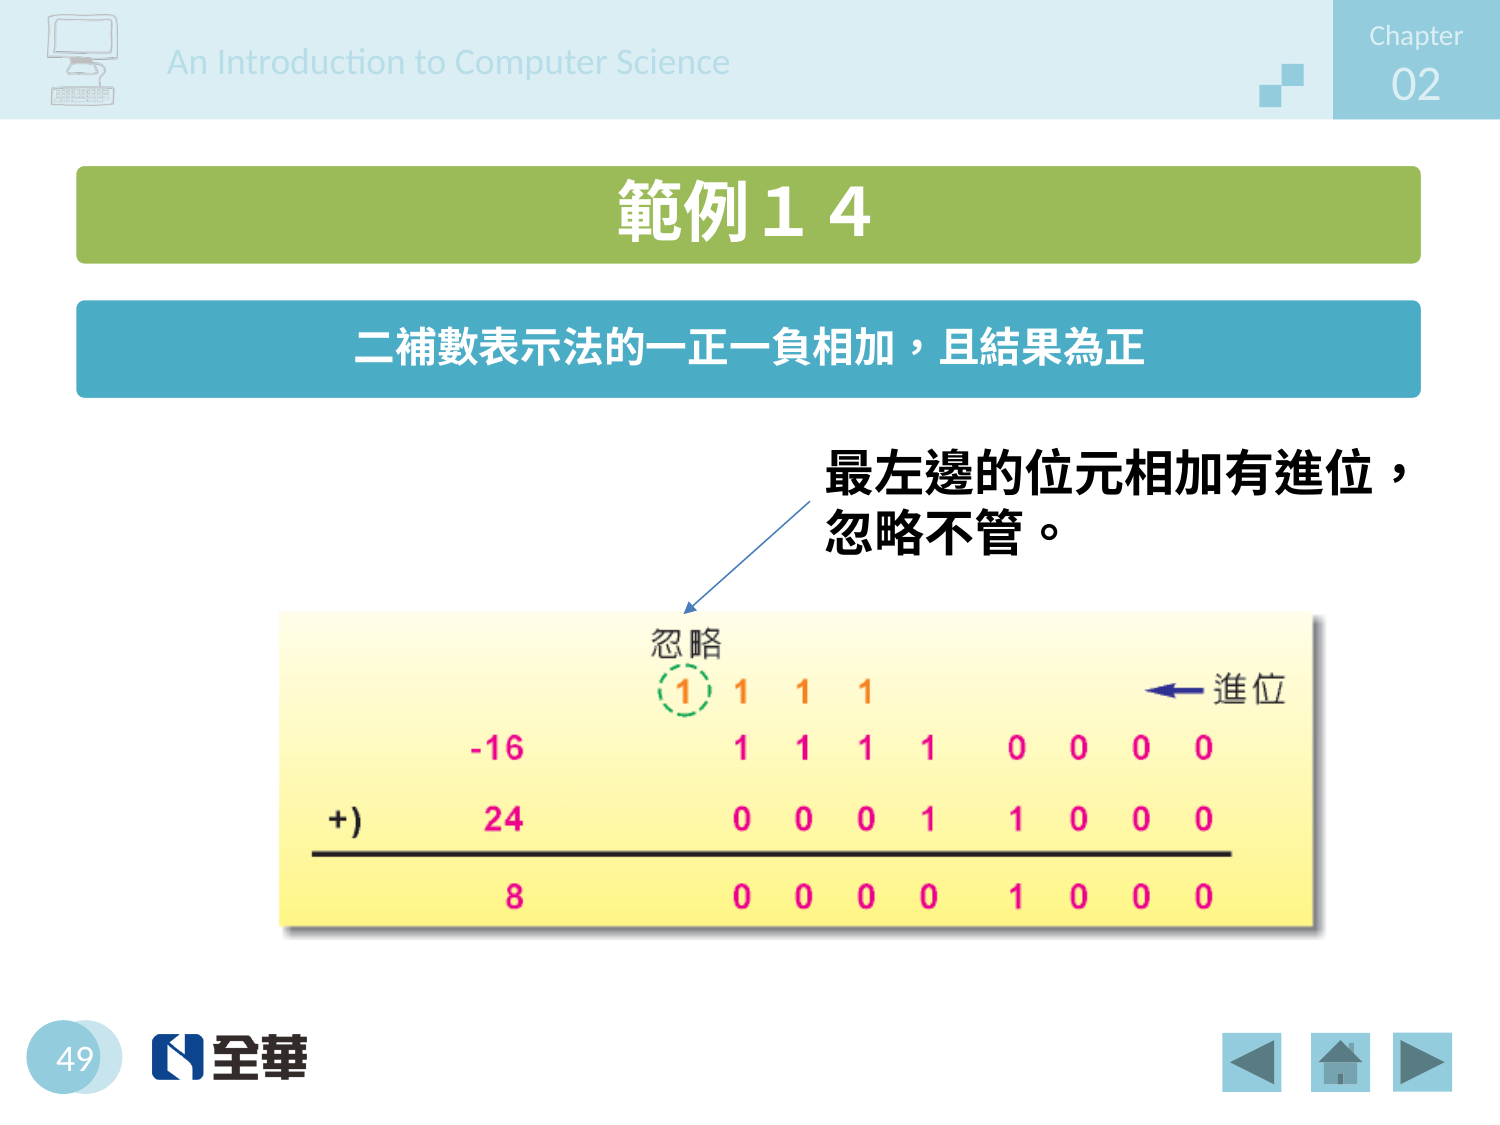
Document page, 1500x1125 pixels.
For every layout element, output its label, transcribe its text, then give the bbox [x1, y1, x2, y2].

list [73, 163, 1424, 401]
picture [269, 599, 1329, 941]
picture [47, 14, 118, 106]
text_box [683, 501, 811, 615]
picture [152, 1034, 307, 1080]
text_box 最左邊的位元相加有進位，忽略不管。 [809, 433, 1423, 569]
